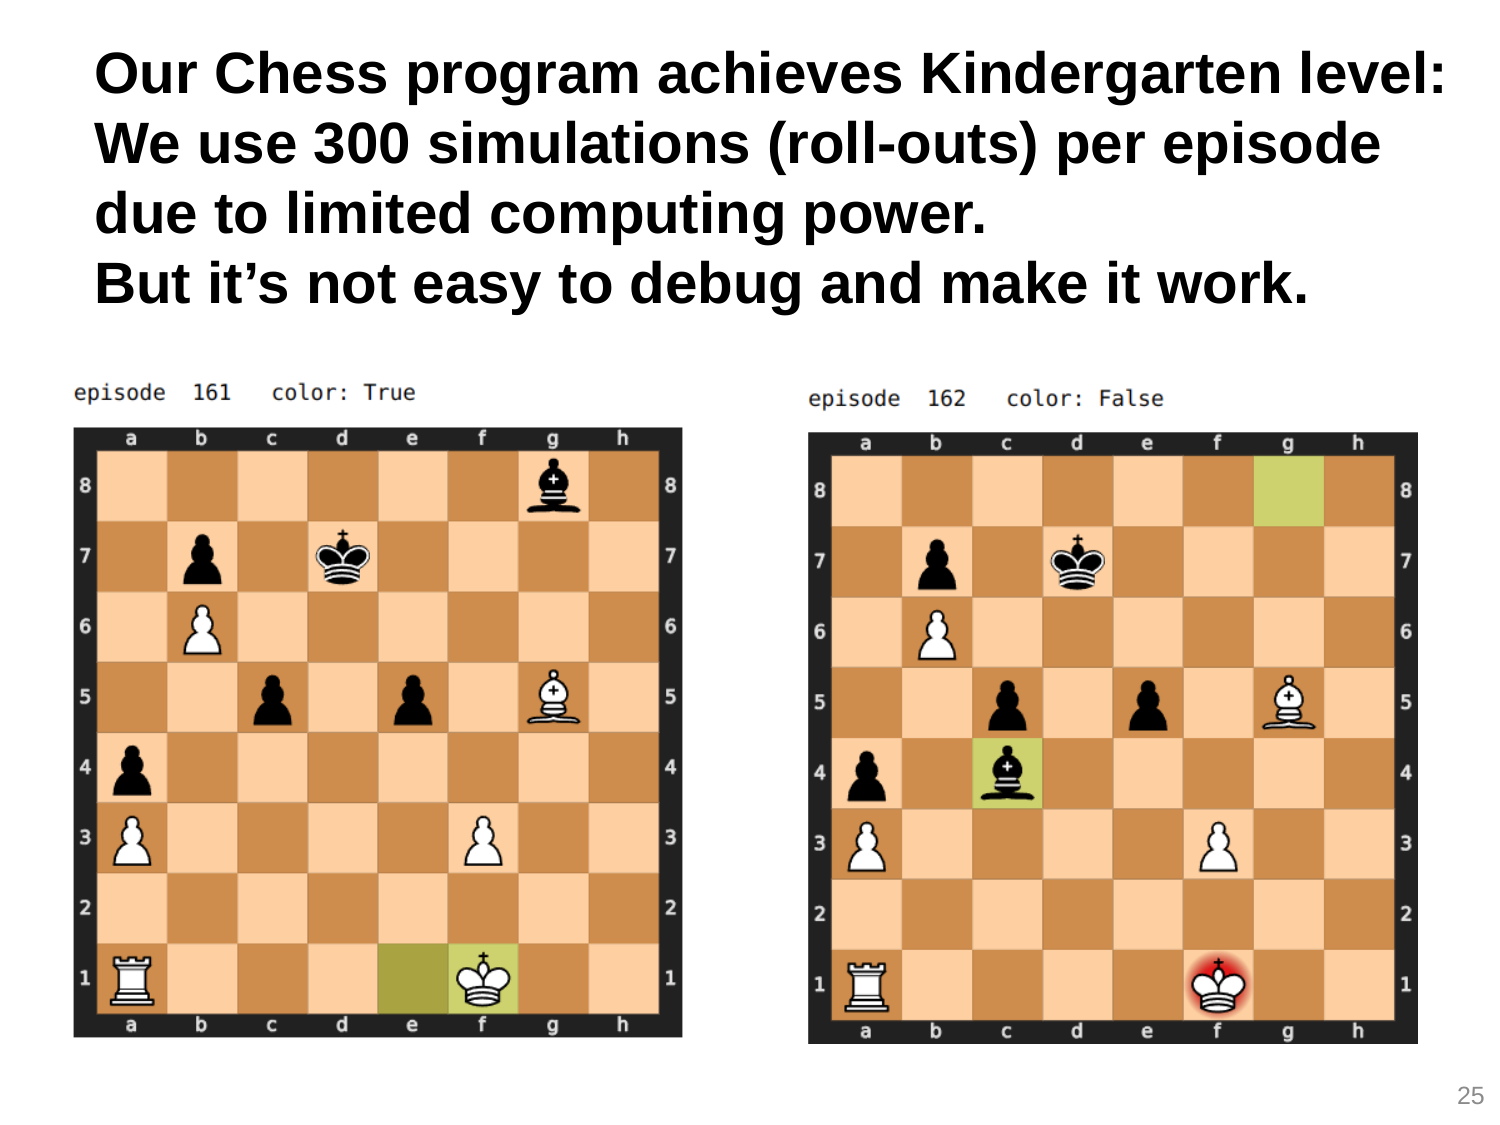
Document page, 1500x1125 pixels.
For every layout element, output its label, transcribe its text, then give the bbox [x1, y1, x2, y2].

picture [797, 381, 1418, 1044]
picture [64, 375, 686, 1040]
text_box Our Chess program achieves Kindergarten level: We use 300 simulations (roll-outs) per episode due to limited computing power. But it’s not easy to debug and make it work. [79, 28, 1465, 323]
slide_number 25 [1162, 1065, 1500, 1125]
